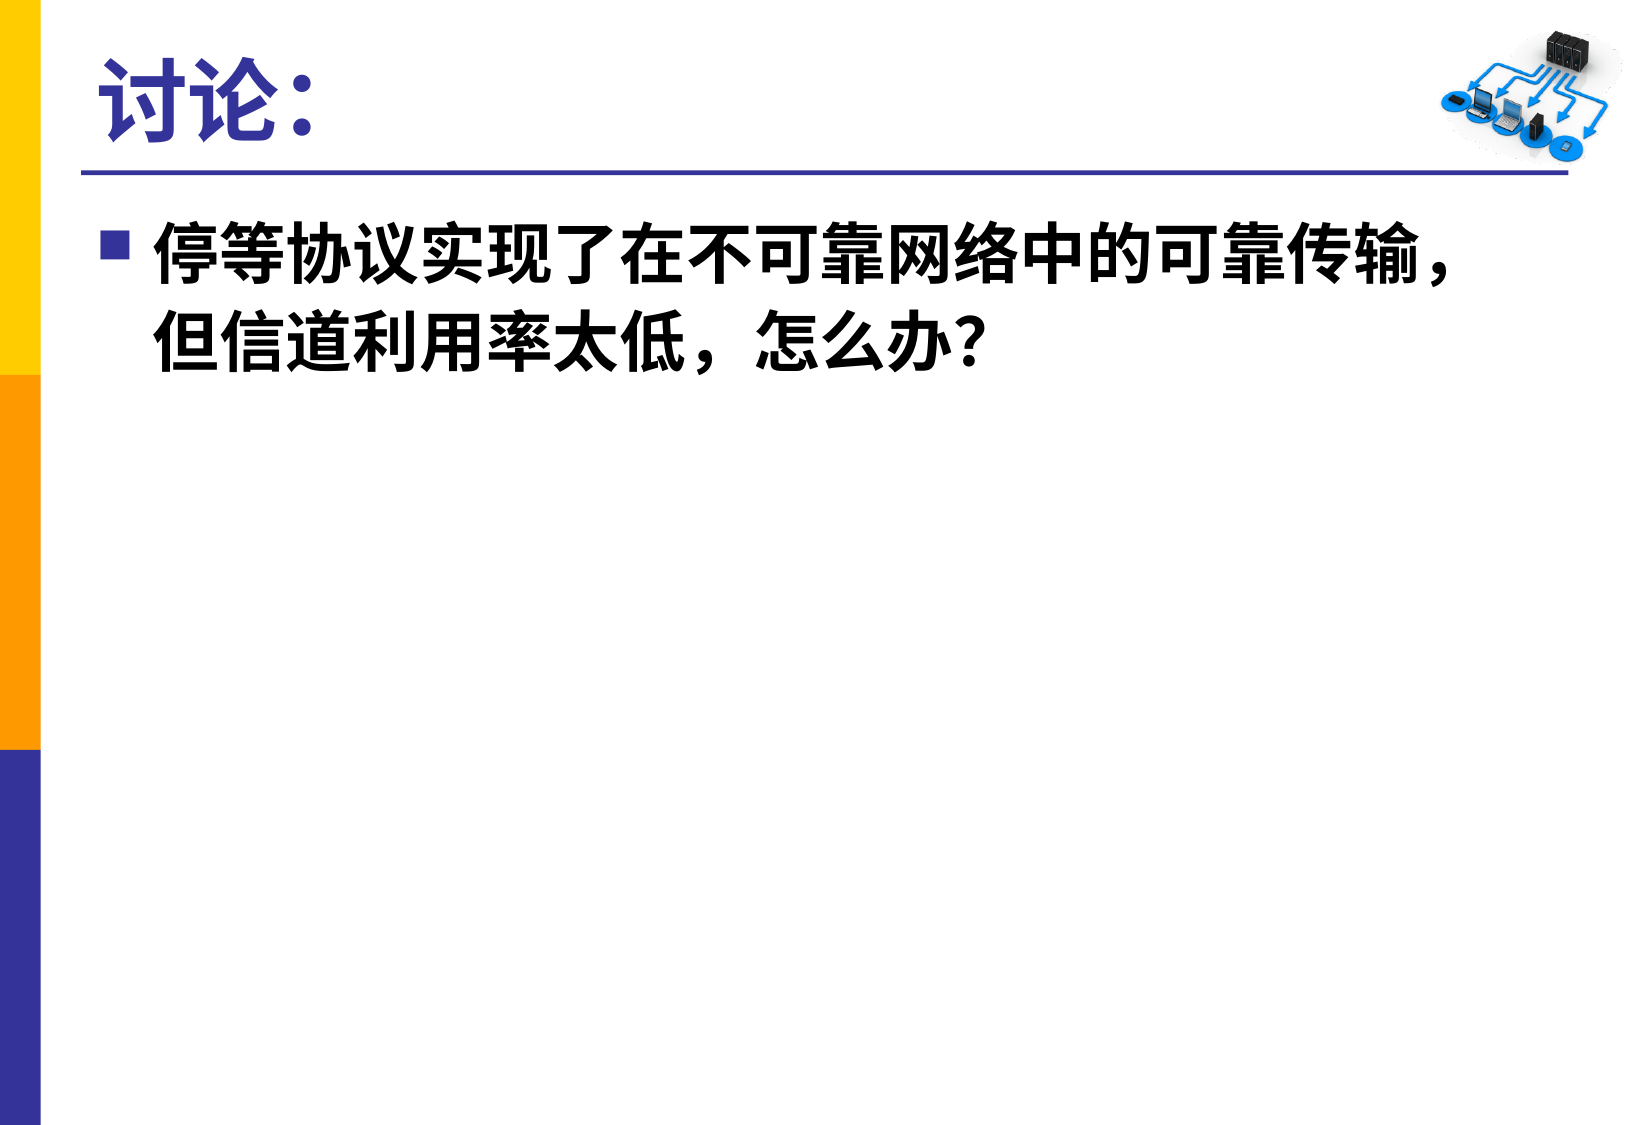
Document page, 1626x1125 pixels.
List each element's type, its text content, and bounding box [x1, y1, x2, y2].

picture [1438, 30, 1624, 165]
title 讨论： [81, 30, 1569, 161]
list 停等协议实现了在不可靠网络中的可靠传输，但信道利用率太低，怎么办？ [81, 196, 1569, 1006]
